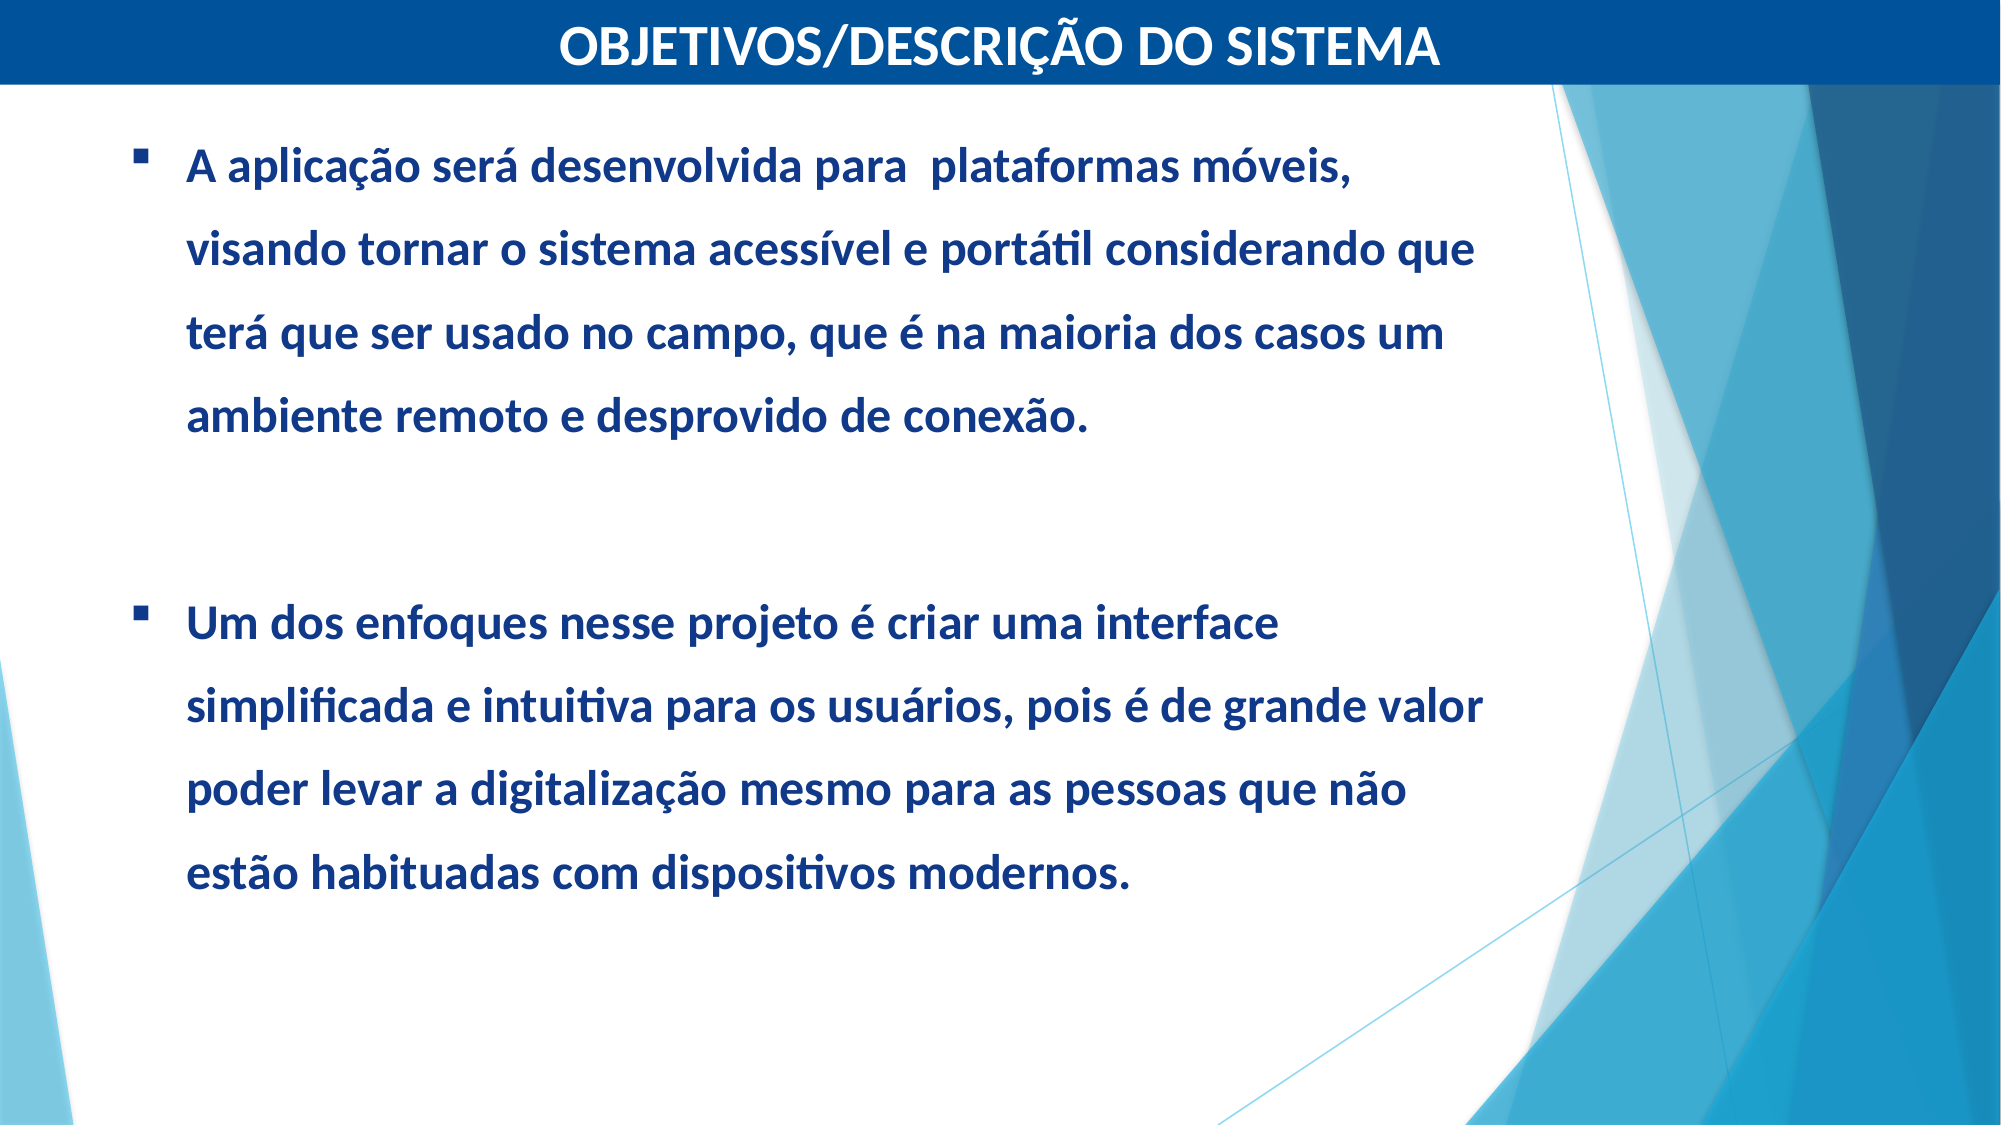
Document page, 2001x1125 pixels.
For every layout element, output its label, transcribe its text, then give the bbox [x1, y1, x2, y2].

text_box OBJETIVOS/DESCRIÇÃO DO SISTEMA [0, 0, 2000, 85]
text_box A aplicação será desenvolvida para plataformas móveis, visando tornar o sistema acessível e portátil considerando que terá que ser usado no campo, que é na maioria dos casos um ambiente remoto e desprovido de conexão. Um dos enfoques nesse projeto é criar uma interface simplificada e intuitiva para os usuários, pois é de grande valor poder levar a digitalização mesmo para as pessoas que não estão habituadas com dispositivos modernos. [39, 101, 1540, 1010]
